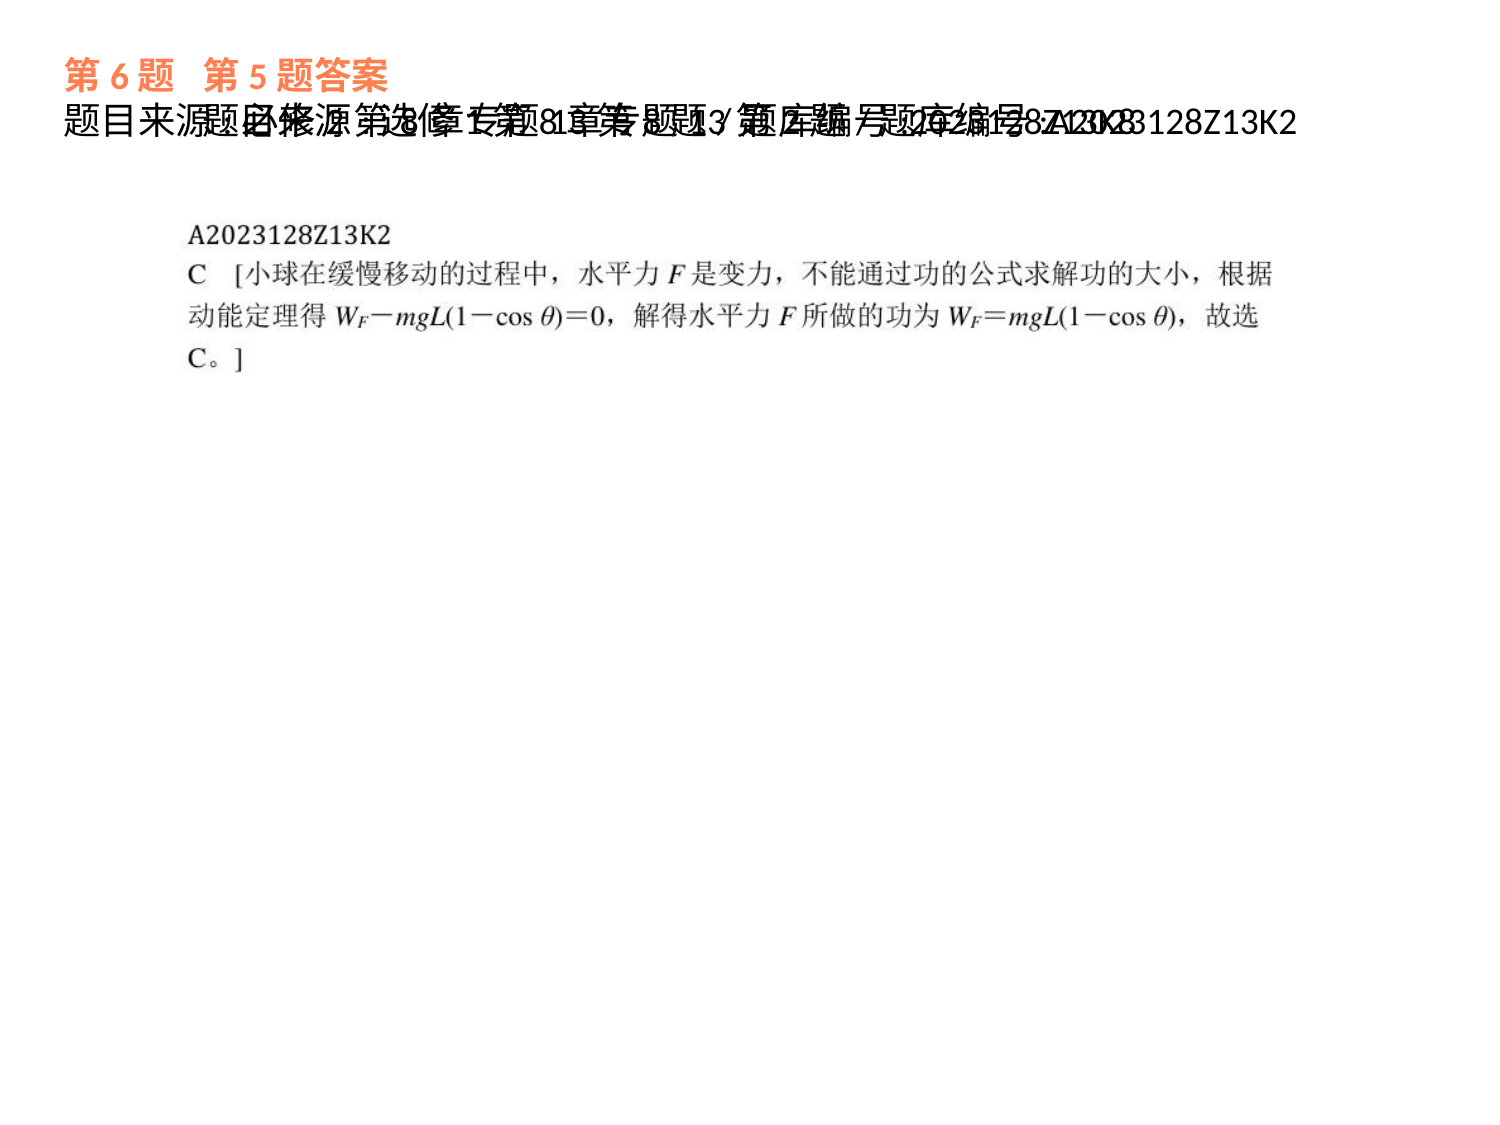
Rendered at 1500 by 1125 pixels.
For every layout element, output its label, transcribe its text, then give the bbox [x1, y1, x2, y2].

picture [149, 149, 1351, 1051]
text_box 第5题答案 题目来源:选修1第8章专题13第2题/题库编号:A2023128Z13K2 [187, 0, 1313, 147]
text_box 第6题 题目来源:必修2第8章专题13第8题/题库编号:2023128Z13K8 [48, 0, 187, 150]
